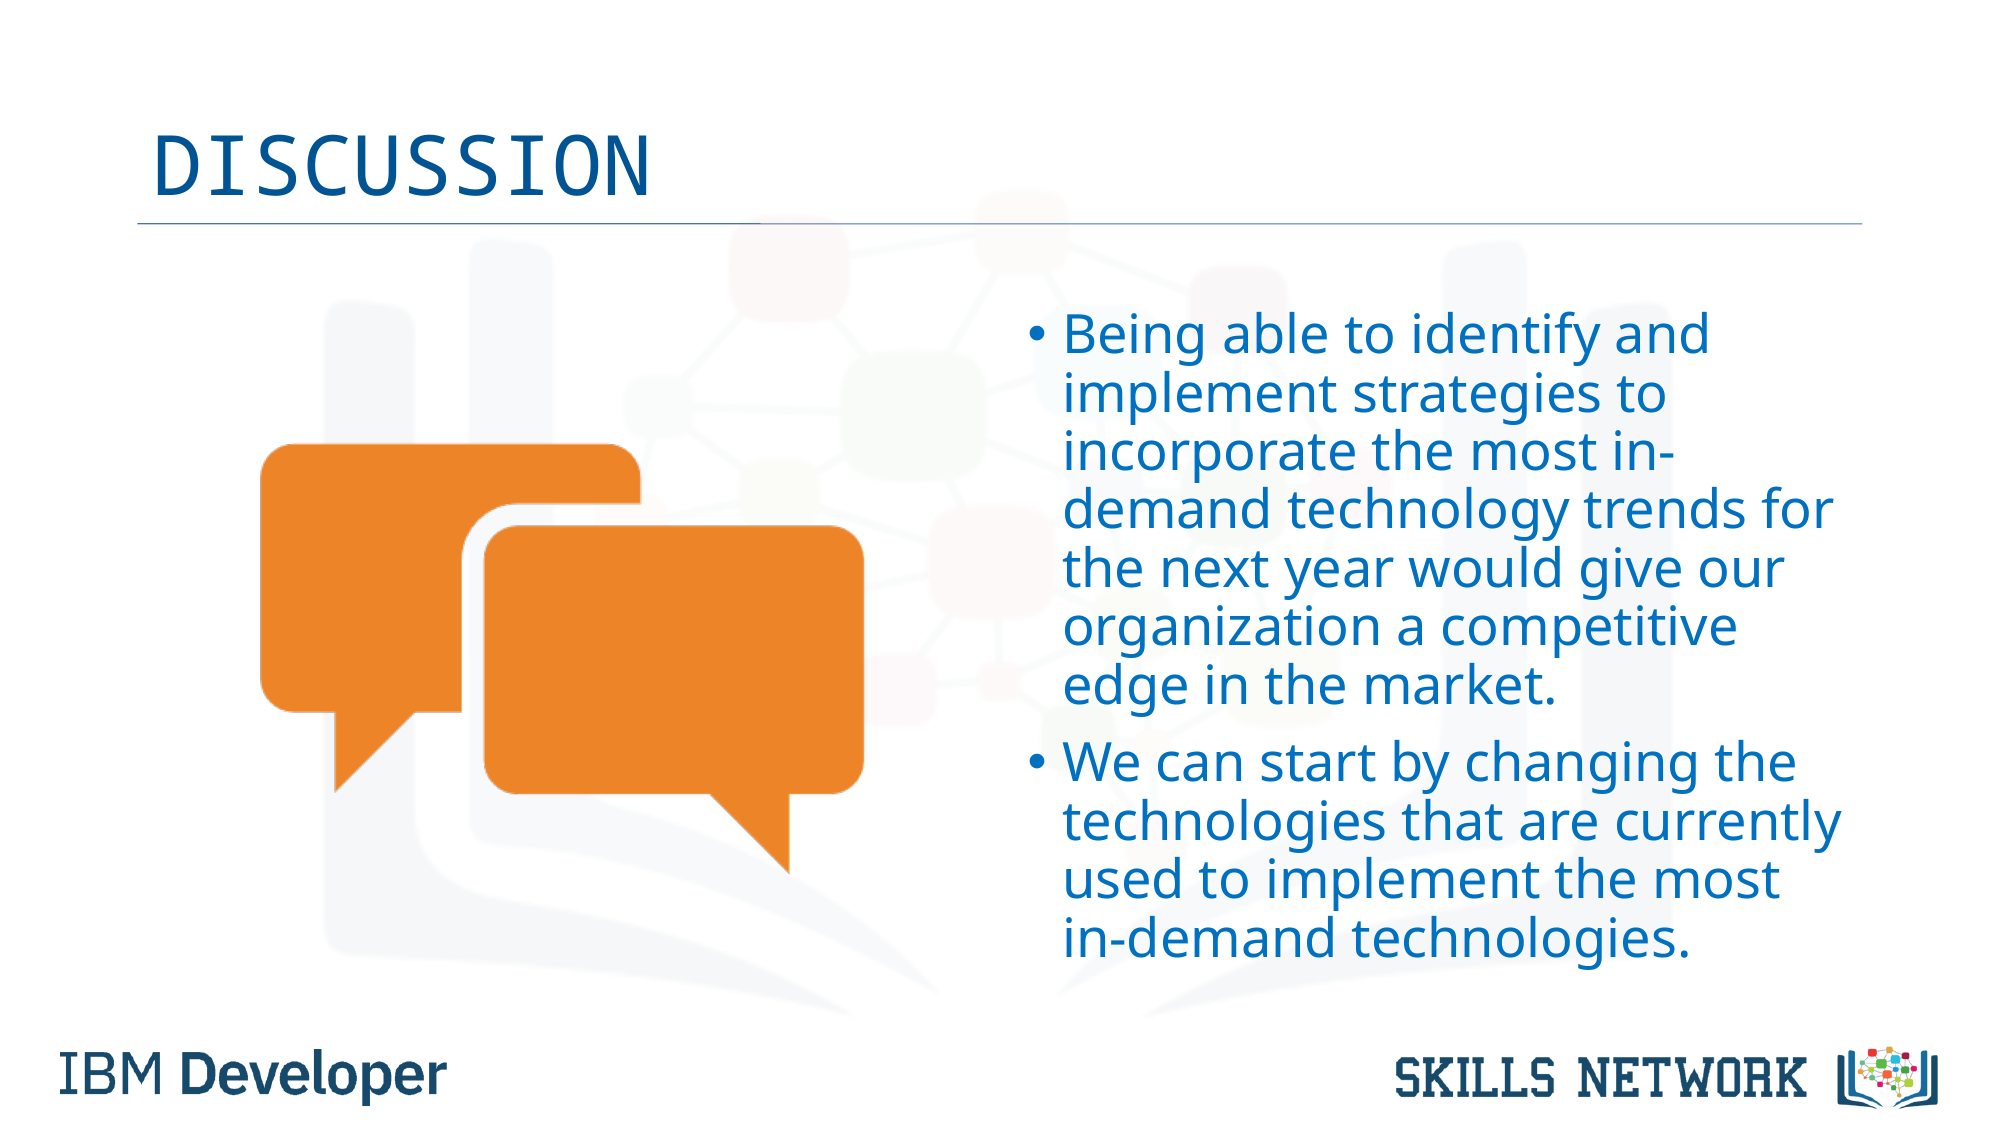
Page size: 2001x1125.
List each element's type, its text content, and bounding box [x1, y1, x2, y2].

title DISCUSSION [137, 59, 1863, 278]
picture [55, 1045, 459, 1108]
list Being able to identify and implement strategies to incorporate the most in-demand technology trends for the next year would give our organization a competitive edge in the market. We can start by changing the technologies that are currently used to implement the most in-demand technologies. [1012, 299, 1863, 1014]
picture [1390, 1045, 1945, 1111]
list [205, 299, 920, 1014]
